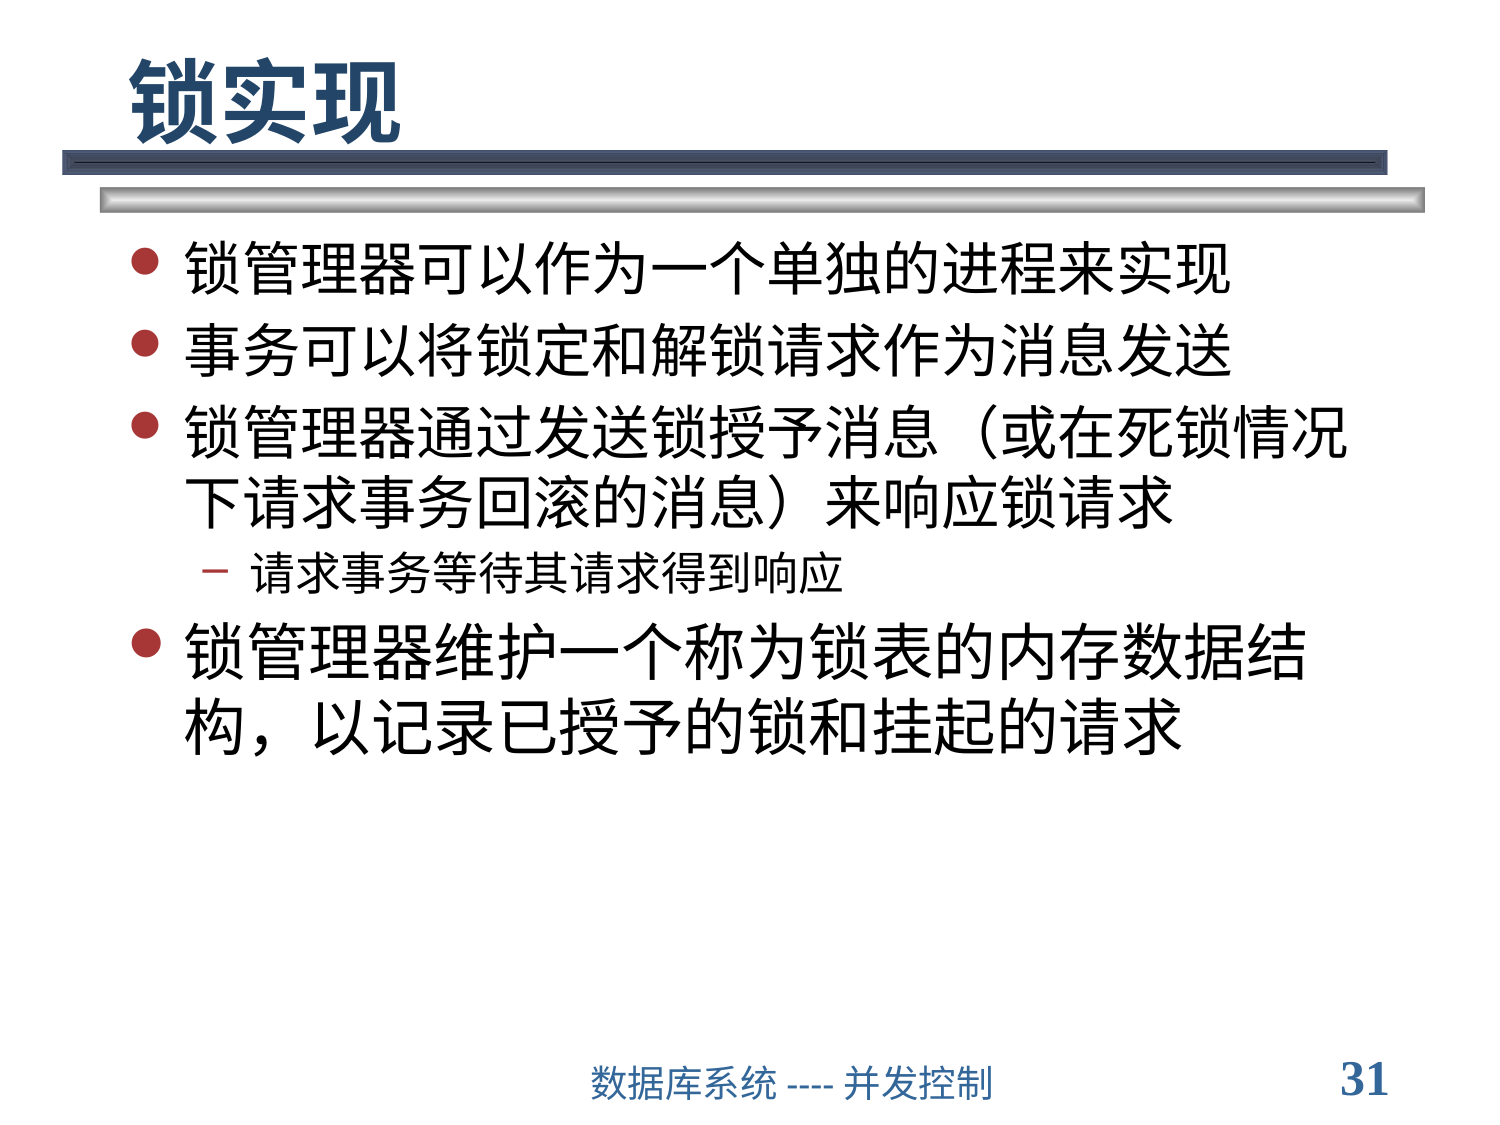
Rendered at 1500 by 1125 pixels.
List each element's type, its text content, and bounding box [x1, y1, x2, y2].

slide_number 31 [1324, 1049, 1489, 1101]
title 锁实现 [112, 24, 1388, 163]
list 锁管理器可以作为一个单独的进程来实现 事务可以将锁定和解锁请求作为消息发送 锁管理器通过发送锁授予消息（或在死锁情况下请求事务回滚的消息）来响应锁请求 请求事务等待其请求得到响应 锁管理器维护一个称为锁表的内存数据结构，以记录已授予的锁和挂起的请求 [112, 224, 1388, 1025]
footer 数据库系统----并发控制 [574, 1062, 1188, 1113]
